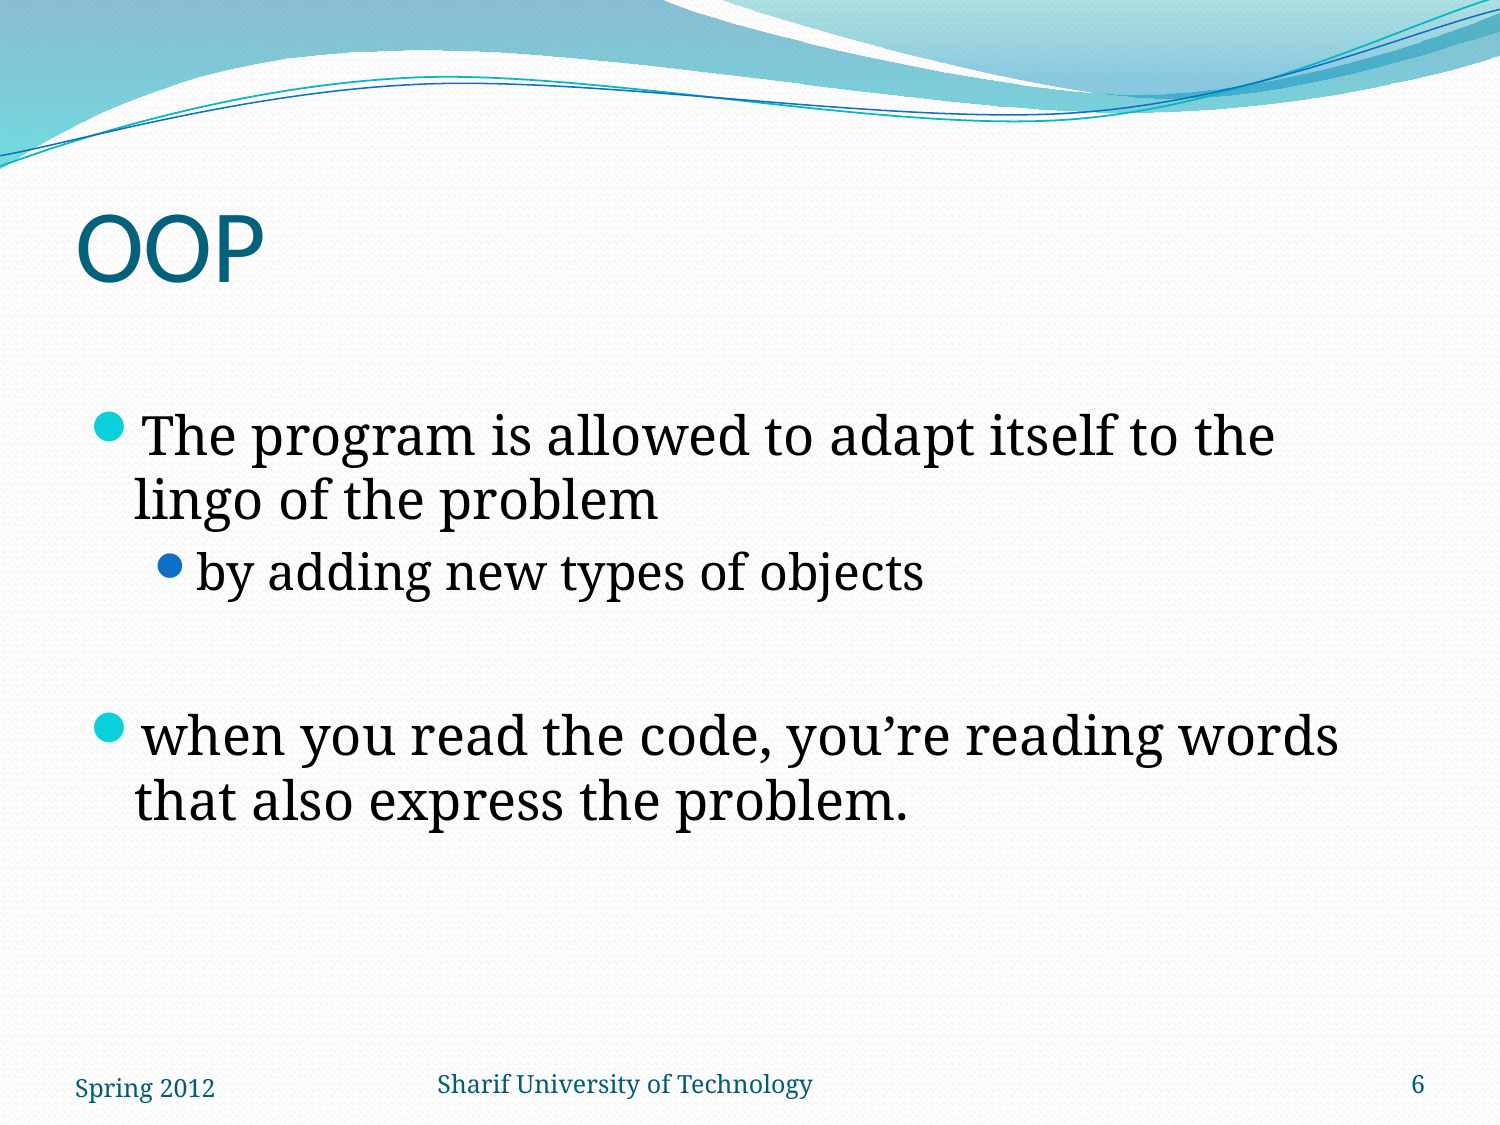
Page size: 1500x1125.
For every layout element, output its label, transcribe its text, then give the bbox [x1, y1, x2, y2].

footer Sharif University of Technology [437, 1042, 988, 1103]
list The program is allowed to adapt itself to the lingo of the problem by adding new types of objects when you read the code, you’re reading words that also express the problem. [75, 317, 1425, 1038]
slide_number Spring 2012 [75, 1042, 425, 1103]
slide_number 6 [1299, 1042, 1425, 1103]
title OOP [75, 115, 1425, 303]
